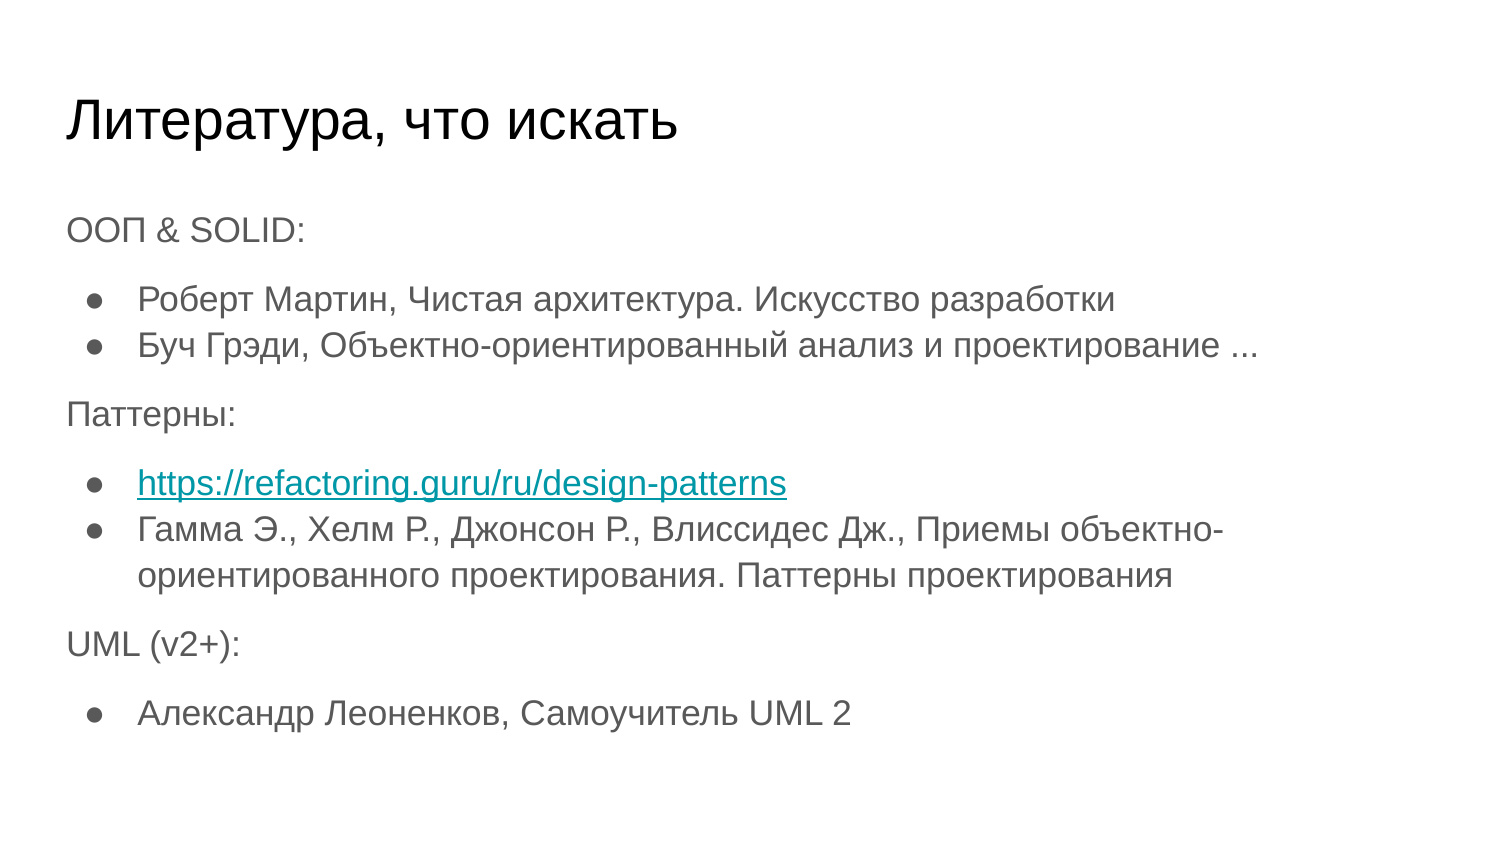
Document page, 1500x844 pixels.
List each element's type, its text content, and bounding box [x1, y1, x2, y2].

list ООП & SOLID: Роберт Мартин, Чистая архитектура. Искусство разработки Буч Грэди, Объектно-ориентированный анализ и проектирование ... Паттерны: https://refactoring.guru/ru/design-patterns Гамма Э., Хелм Р., Джонсон Р., Влиссидес Дж., Приемы объектно-ориентированного проектирования. Паттерны проектирования UML (v2+): Александр Леоненков, Самоучитель UML 2 [51, 189, 1449, 750]
title Литература, что искать [51, 72, 1449, 167]
